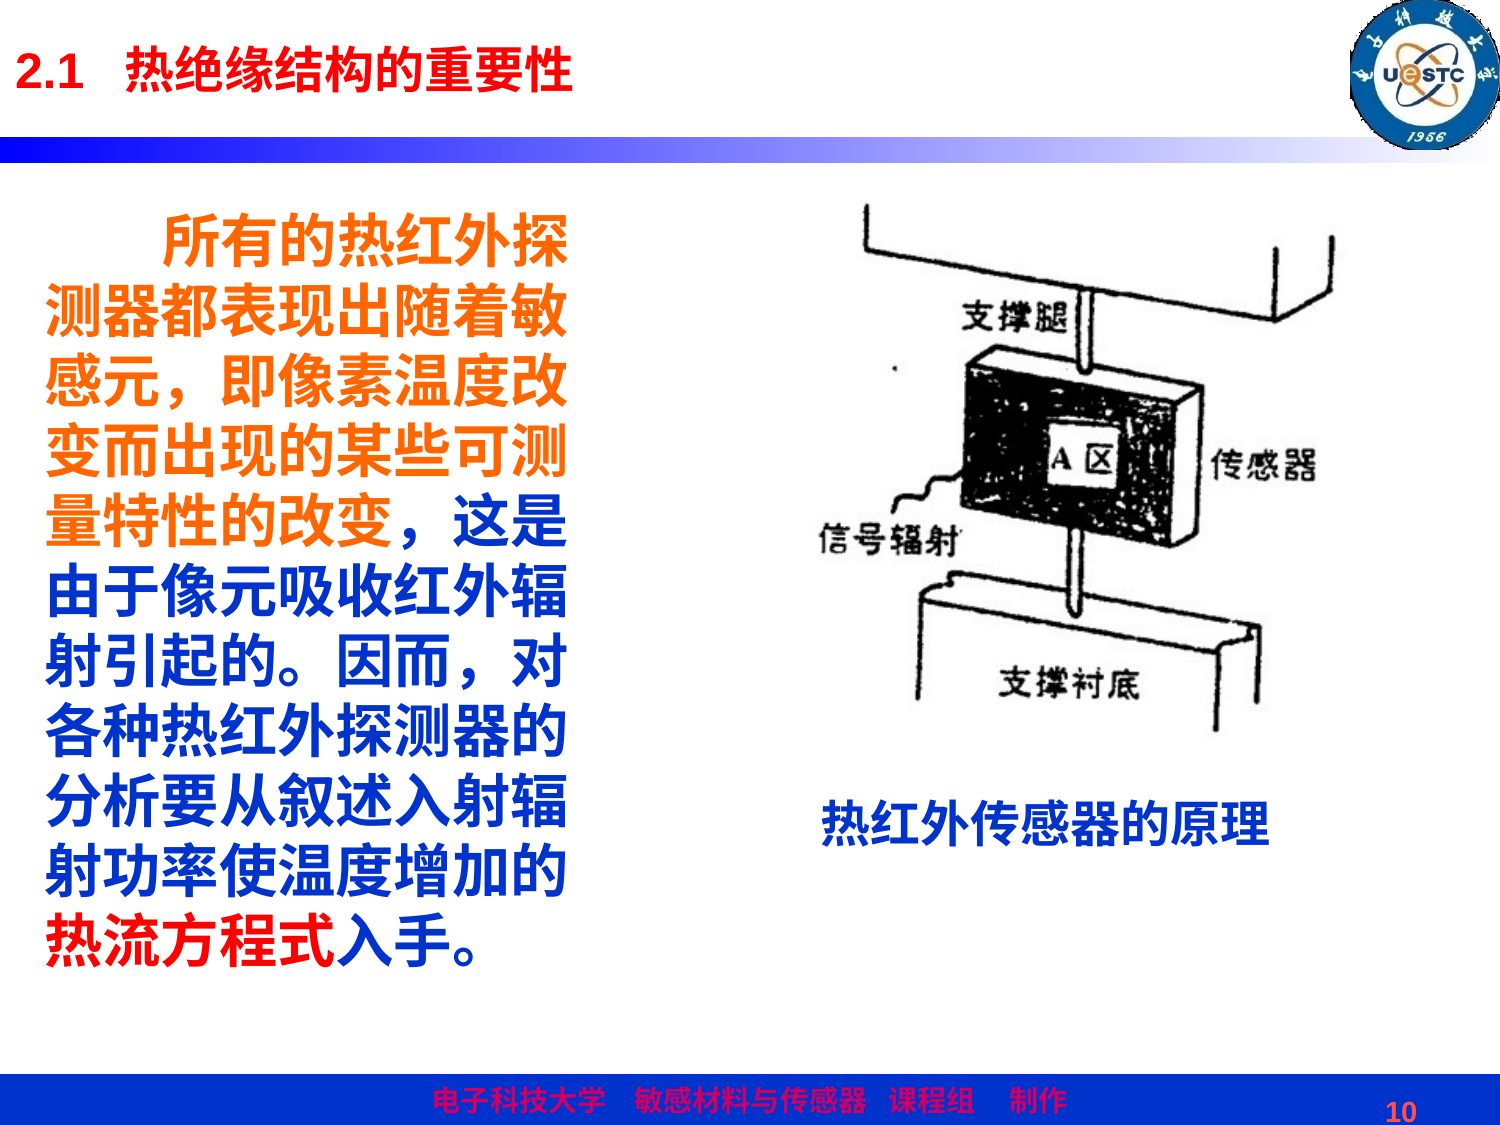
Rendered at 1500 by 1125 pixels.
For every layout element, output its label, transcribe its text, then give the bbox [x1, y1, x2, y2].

title 2.1 热绝缘结构的重要性 [0, 0, 1402, 138]
list 所有的热红外探测器都表现出随着敏感元，即像素温度改变而出现的某些可测量特性的改变，这是由于像元吸收红外辐射引起的。因而，对各种热红外探测器的分析要从叙述入射辐射功率使温度增加的热流方程式入手。 [29, 196, 610, 1020]
text_box 热红外传感器的原理 [726, 785, 1365, 860]
picture [808, 187, 1375, 766]
picture [1350, 0, 1500, 150]
slide_number 10 [1056, 1085, 1433, 1125]
